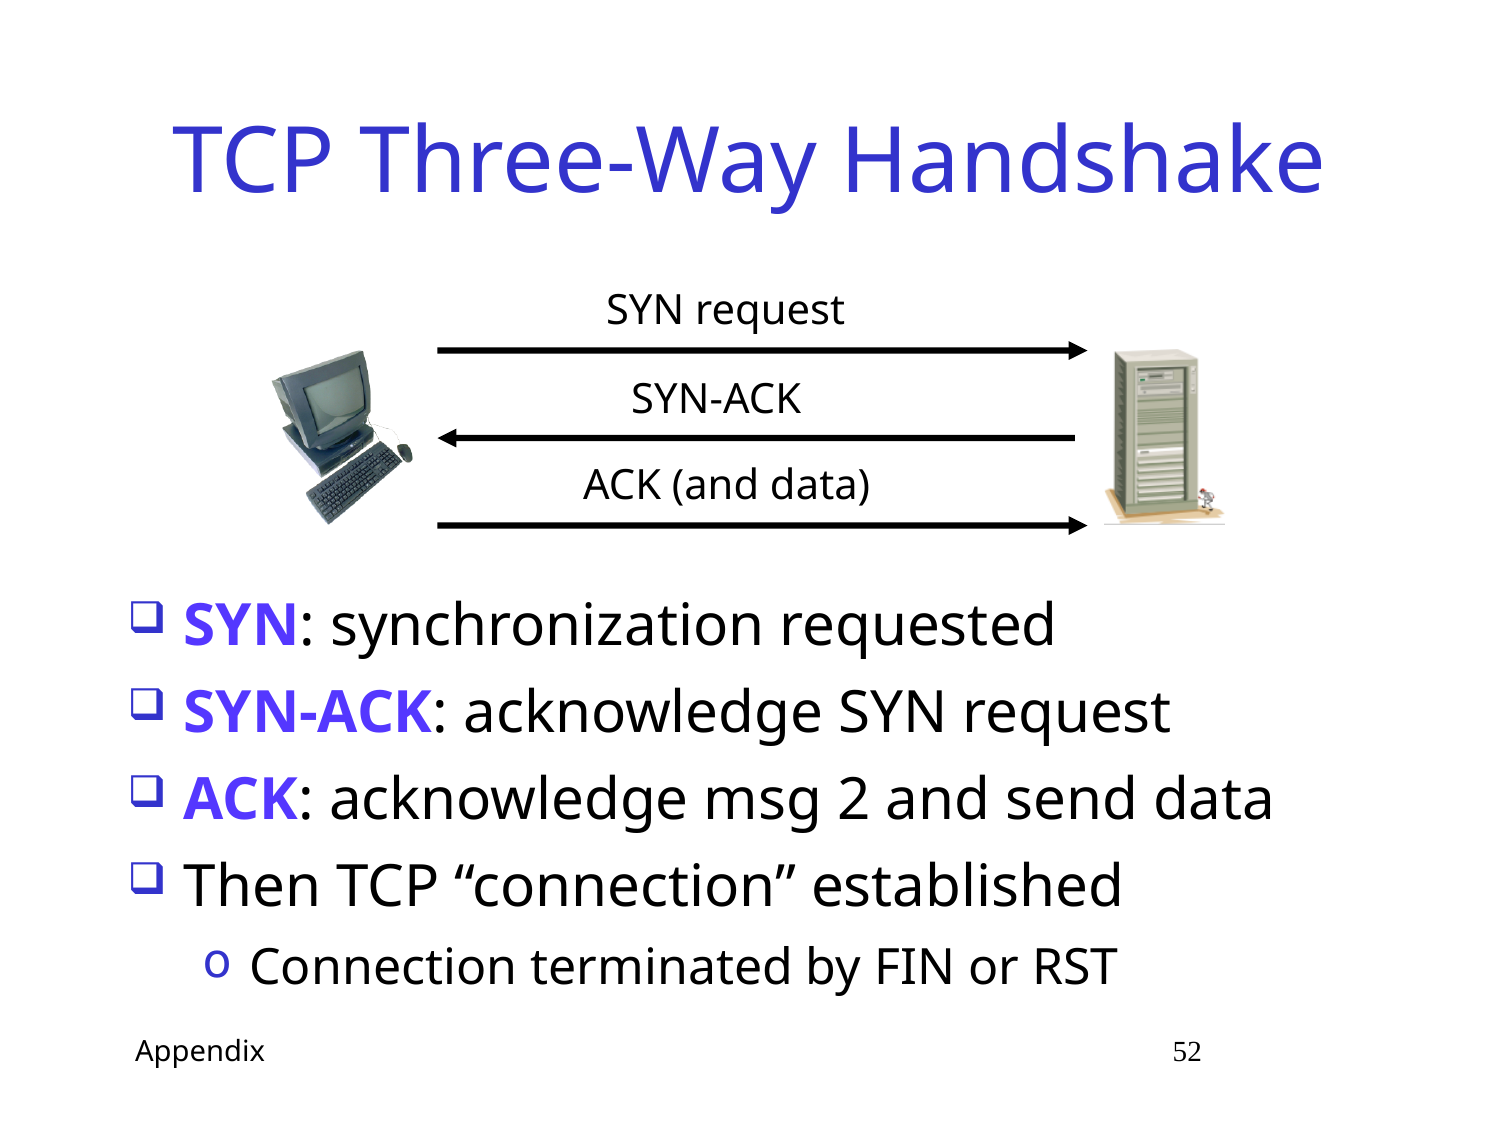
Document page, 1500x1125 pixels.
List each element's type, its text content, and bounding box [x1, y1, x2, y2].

list SYN: synchronization requested SYN-ACK: acknowledge SYN request ACK: acknowledge msg 2 and send data Then TCP “connection” established Connection terminated by FIN or RST [112, 587, 1438, 1013]
text_box ACK (and data) [568, 450, 886, 515]
text_box [437, 431, 1075, 445]
text_box [437, 344, 1088, 357]
text_box SYN-ACK [616, 364, 817, 430]
footer Appendix 52 [112, 1024, 1401, 1101]
title TCP Three-Way Handshake [112, 62, 1388, 251]
picture [269, 349, 413, 526]
picture [1104, 349, 1226, 526]
text_box [437, 519, 1088, 532]
text_box SYN request [591, 275, 861, 340]
